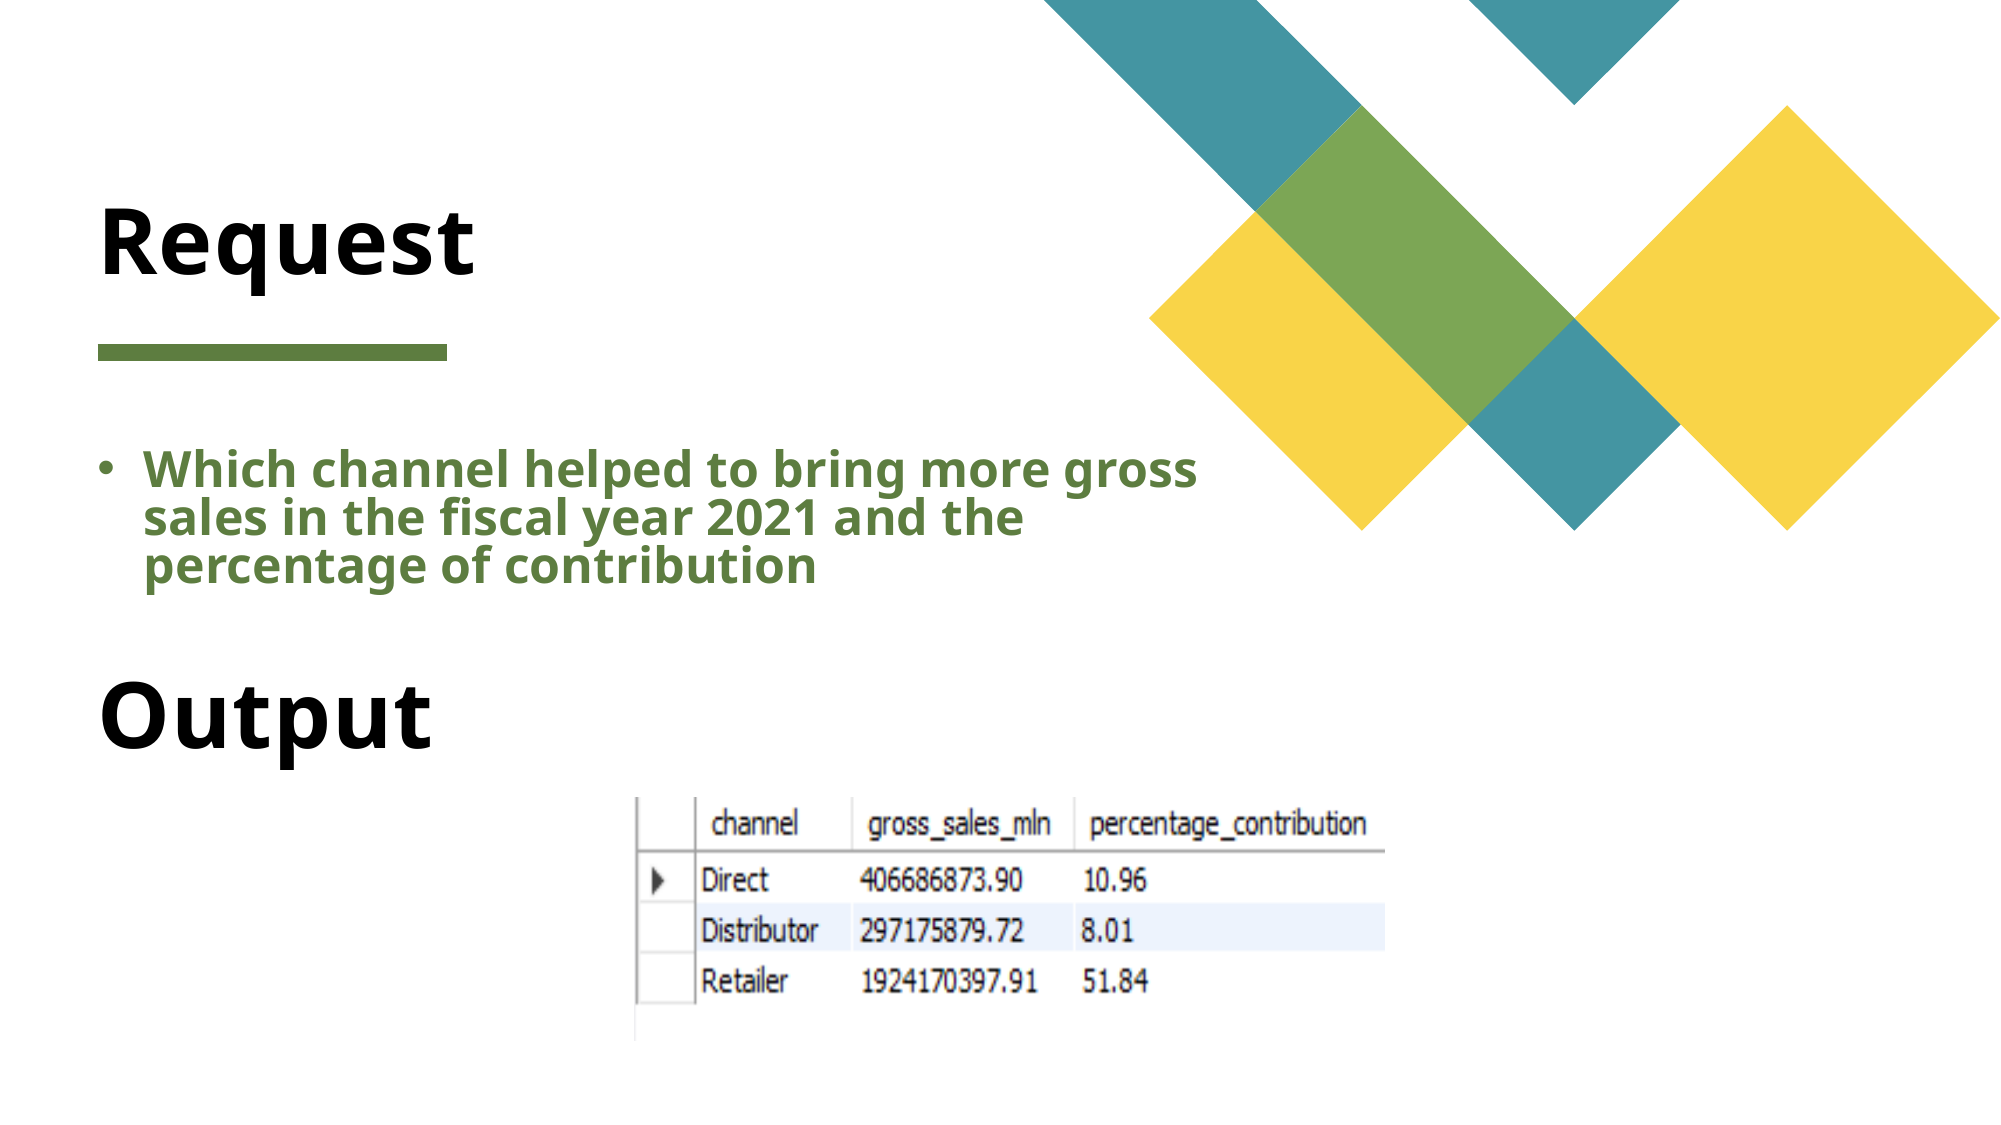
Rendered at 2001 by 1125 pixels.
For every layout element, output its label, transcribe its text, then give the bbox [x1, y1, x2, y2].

title Request [97, 31, 1211, 293]
list Which channel helped to bring more gross sales in the fiscal year 2021 and the percentage of contribution [97, 374, 1211, 504]
text_box Output [97, 504, 1211, 767]
picture [633, 797, 1385, 1041]
